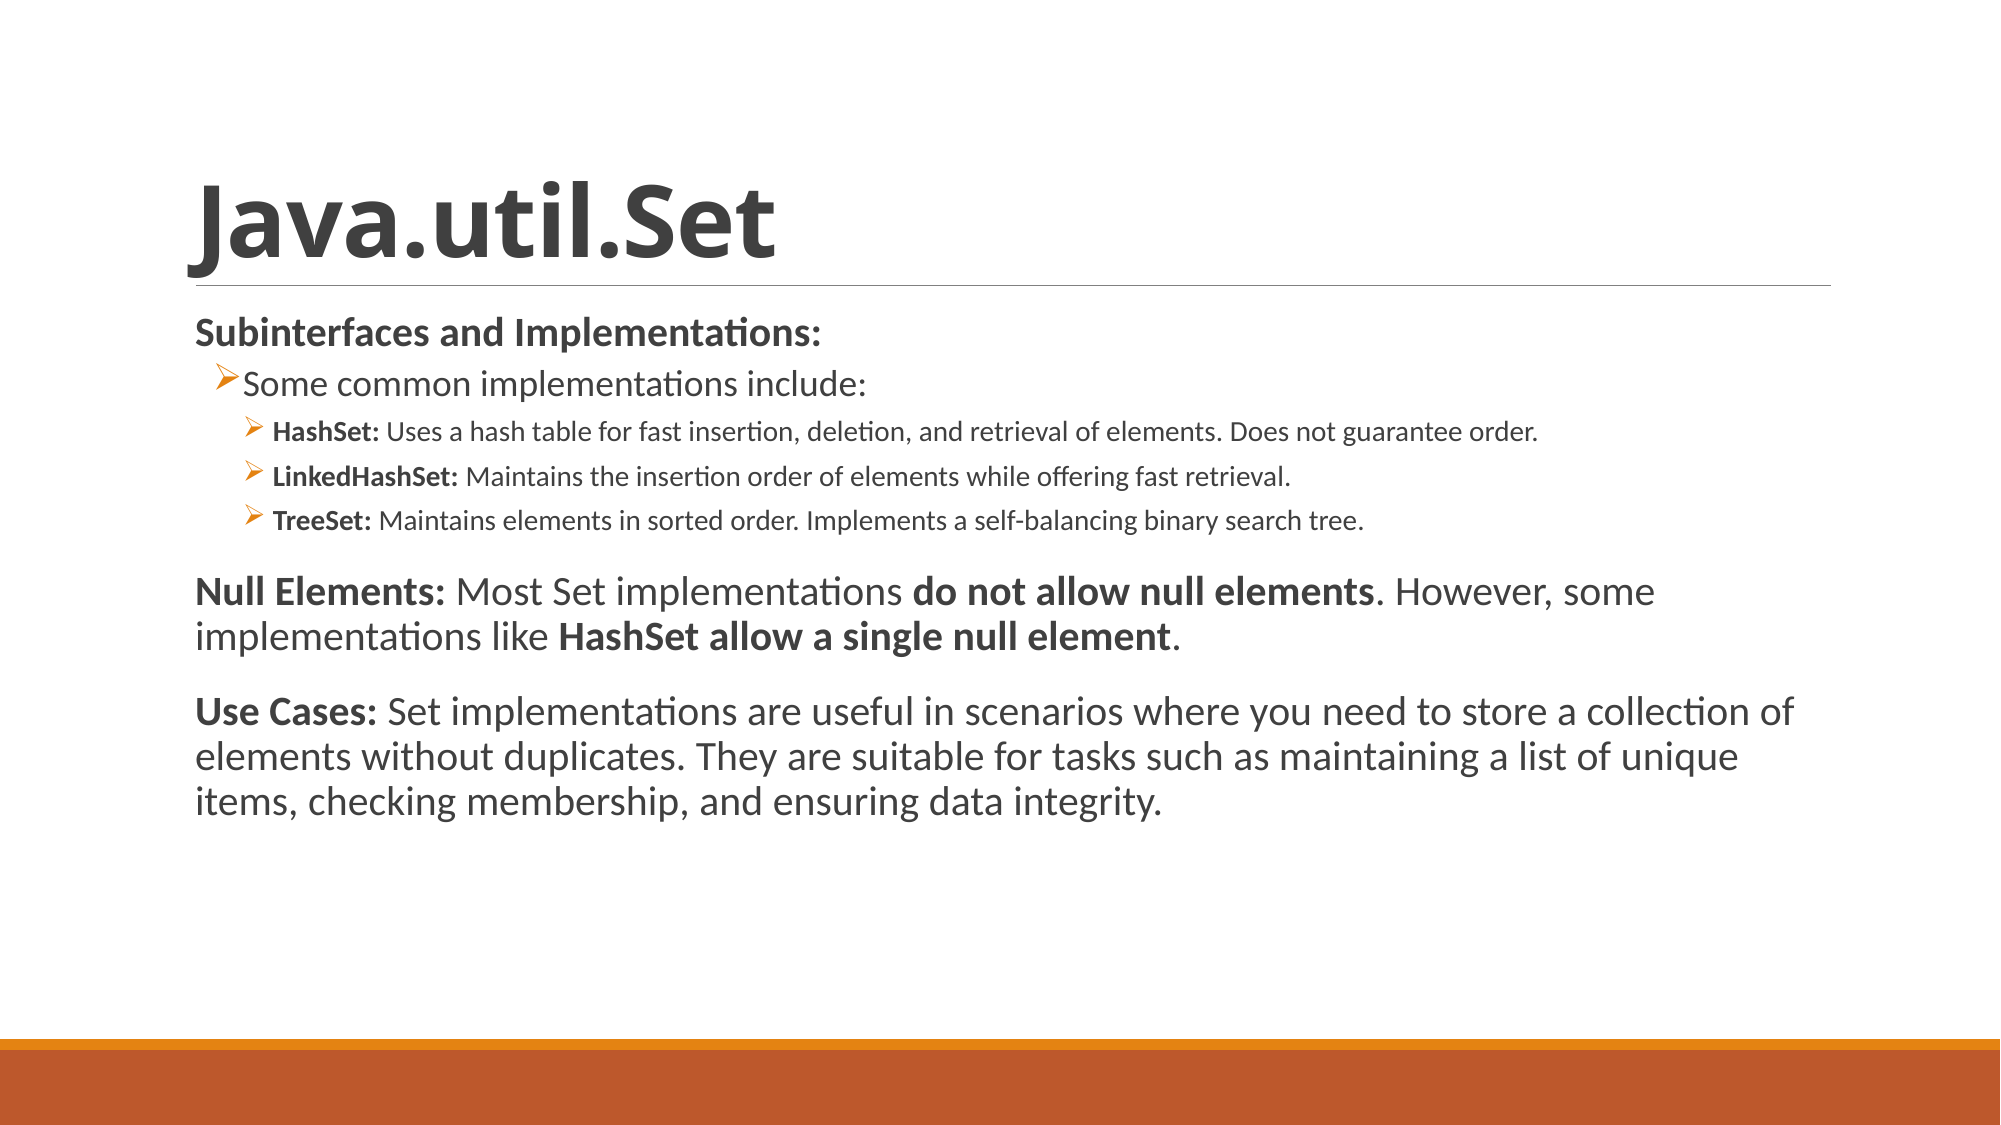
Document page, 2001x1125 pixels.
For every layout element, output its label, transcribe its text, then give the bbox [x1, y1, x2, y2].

title Java.util.Set [180, 47, 1830, 285]
list Subinterfaces and Implementations: Some common implementations include: HashSet: Uses a hash table for fast insertion, deletion, and retrieval of elements. Does not guarantee order. LinkedHashSet: Maintains the insertion order of elements while offering fast retrieval. TreeSet: Maintains elements in sorted order. Implements a self-balancing binary search tree. Null Elements: Most Set implementations do not allow null elements. However, some implementations like HashSet allow a single null element. Use Cases: Set implementations are useful in scenarios where you need to store a collection of elements without duplicates. They are suitable for tasks such as maintaining a list of unique items, checking membership, and ensuring data integrity. [180, 302, 1830, 963]
